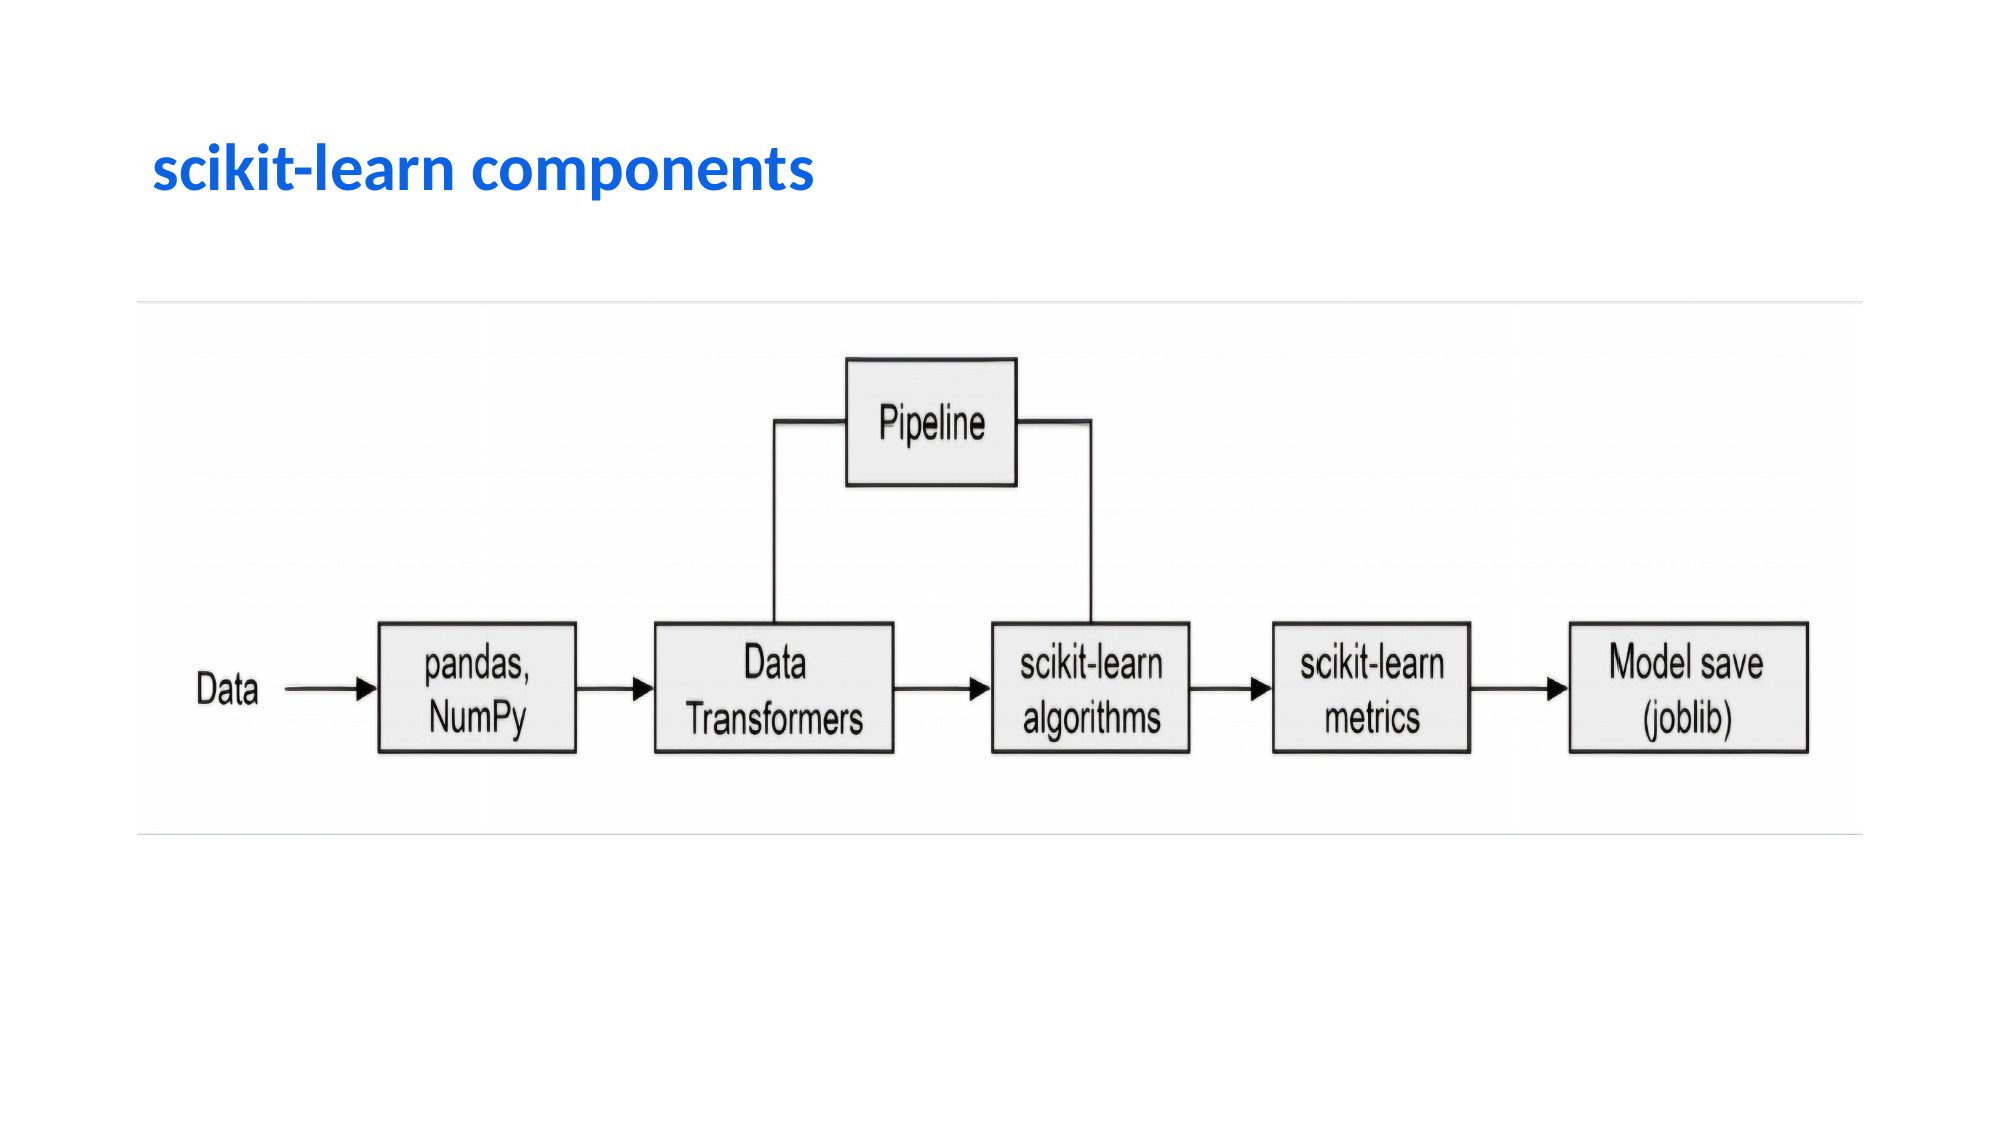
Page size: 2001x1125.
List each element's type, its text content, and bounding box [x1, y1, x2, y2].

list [137, 301, 1863, 835]
title scikit-learn components [137, 59, 1863, 278]
